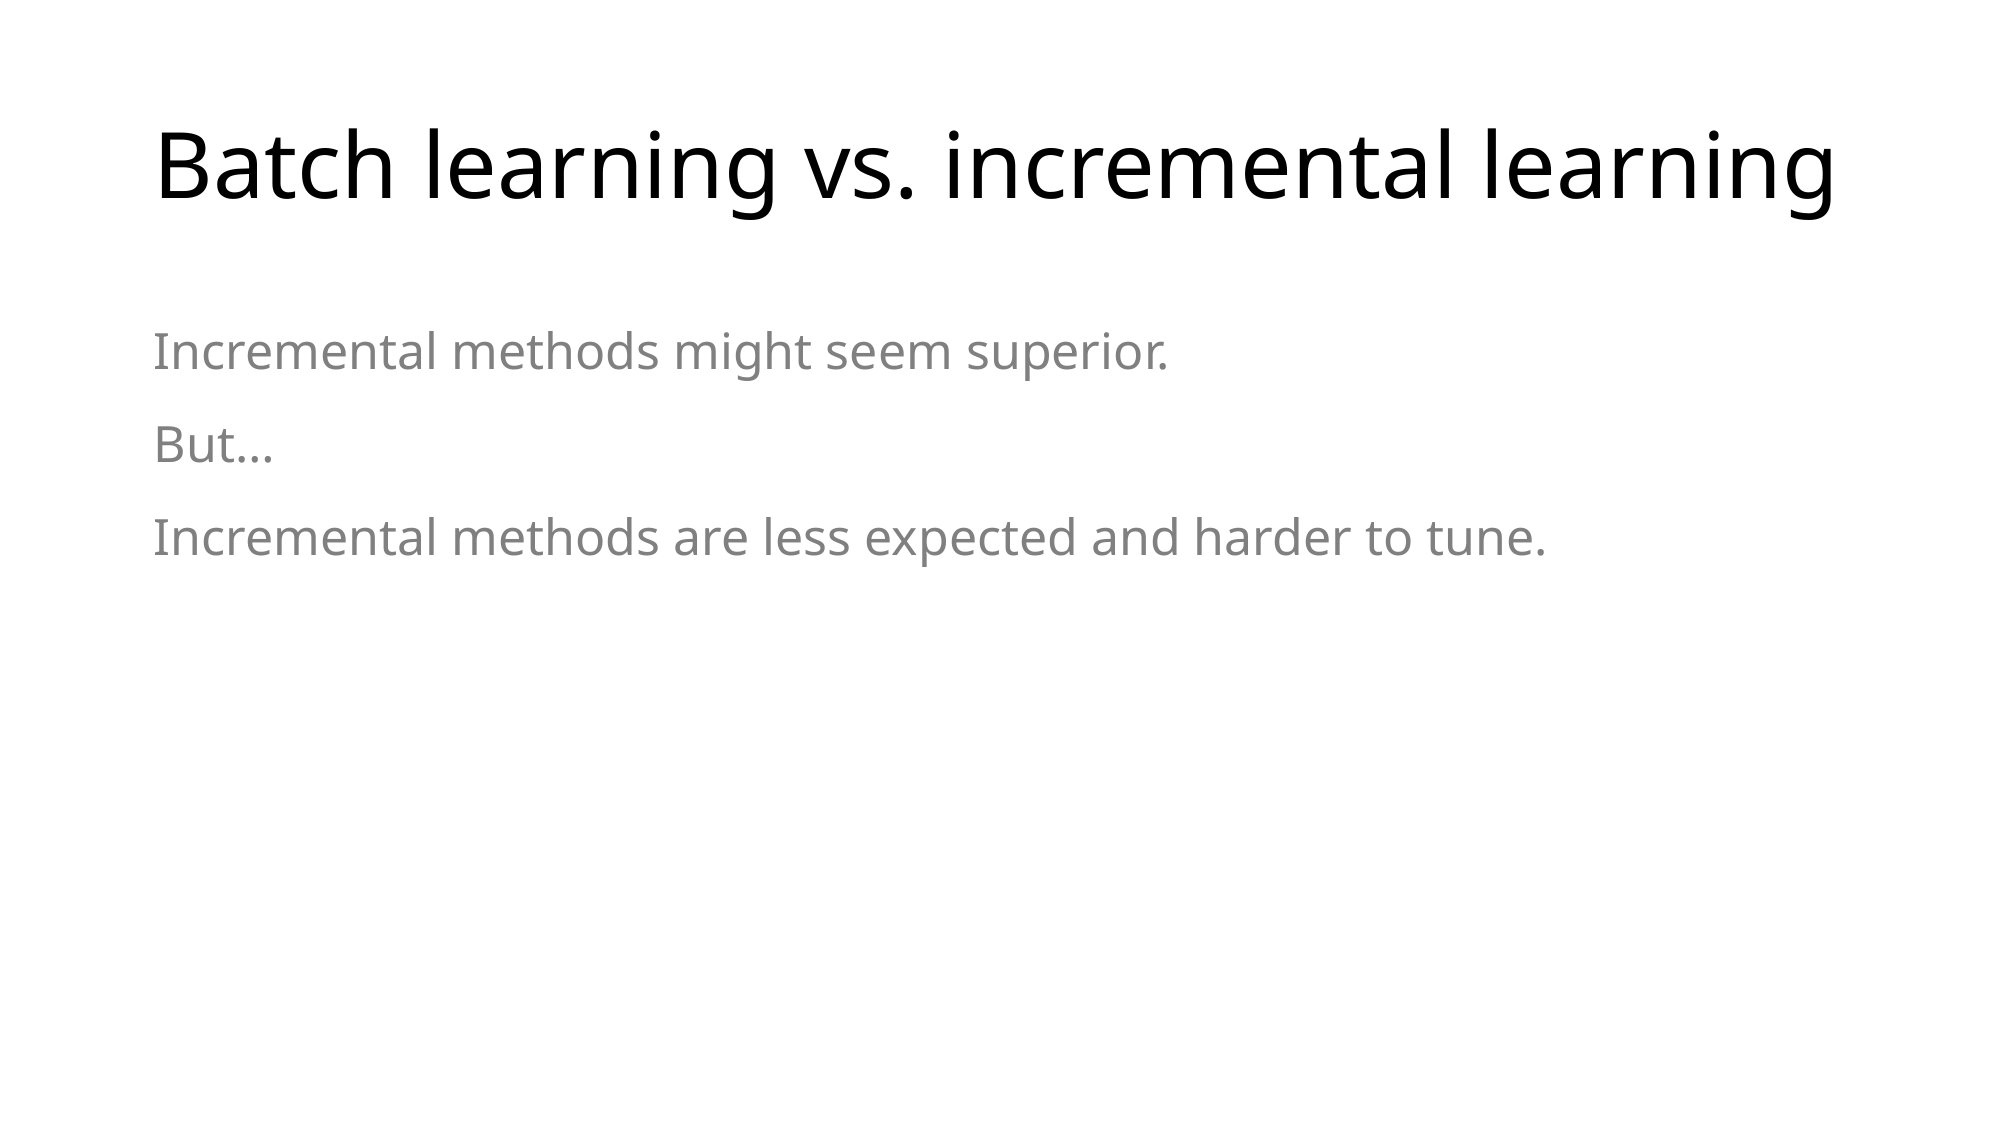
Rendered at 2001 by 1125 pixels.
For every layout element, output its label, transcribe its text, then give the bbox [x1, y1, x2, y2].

title Batch learning vs. incremental learning [138, 60, 1864, 278]
list Incremental methods might seem superior. But… Incremental methods are less expected and harder to tune. [138, 299, 1864, 1014]
